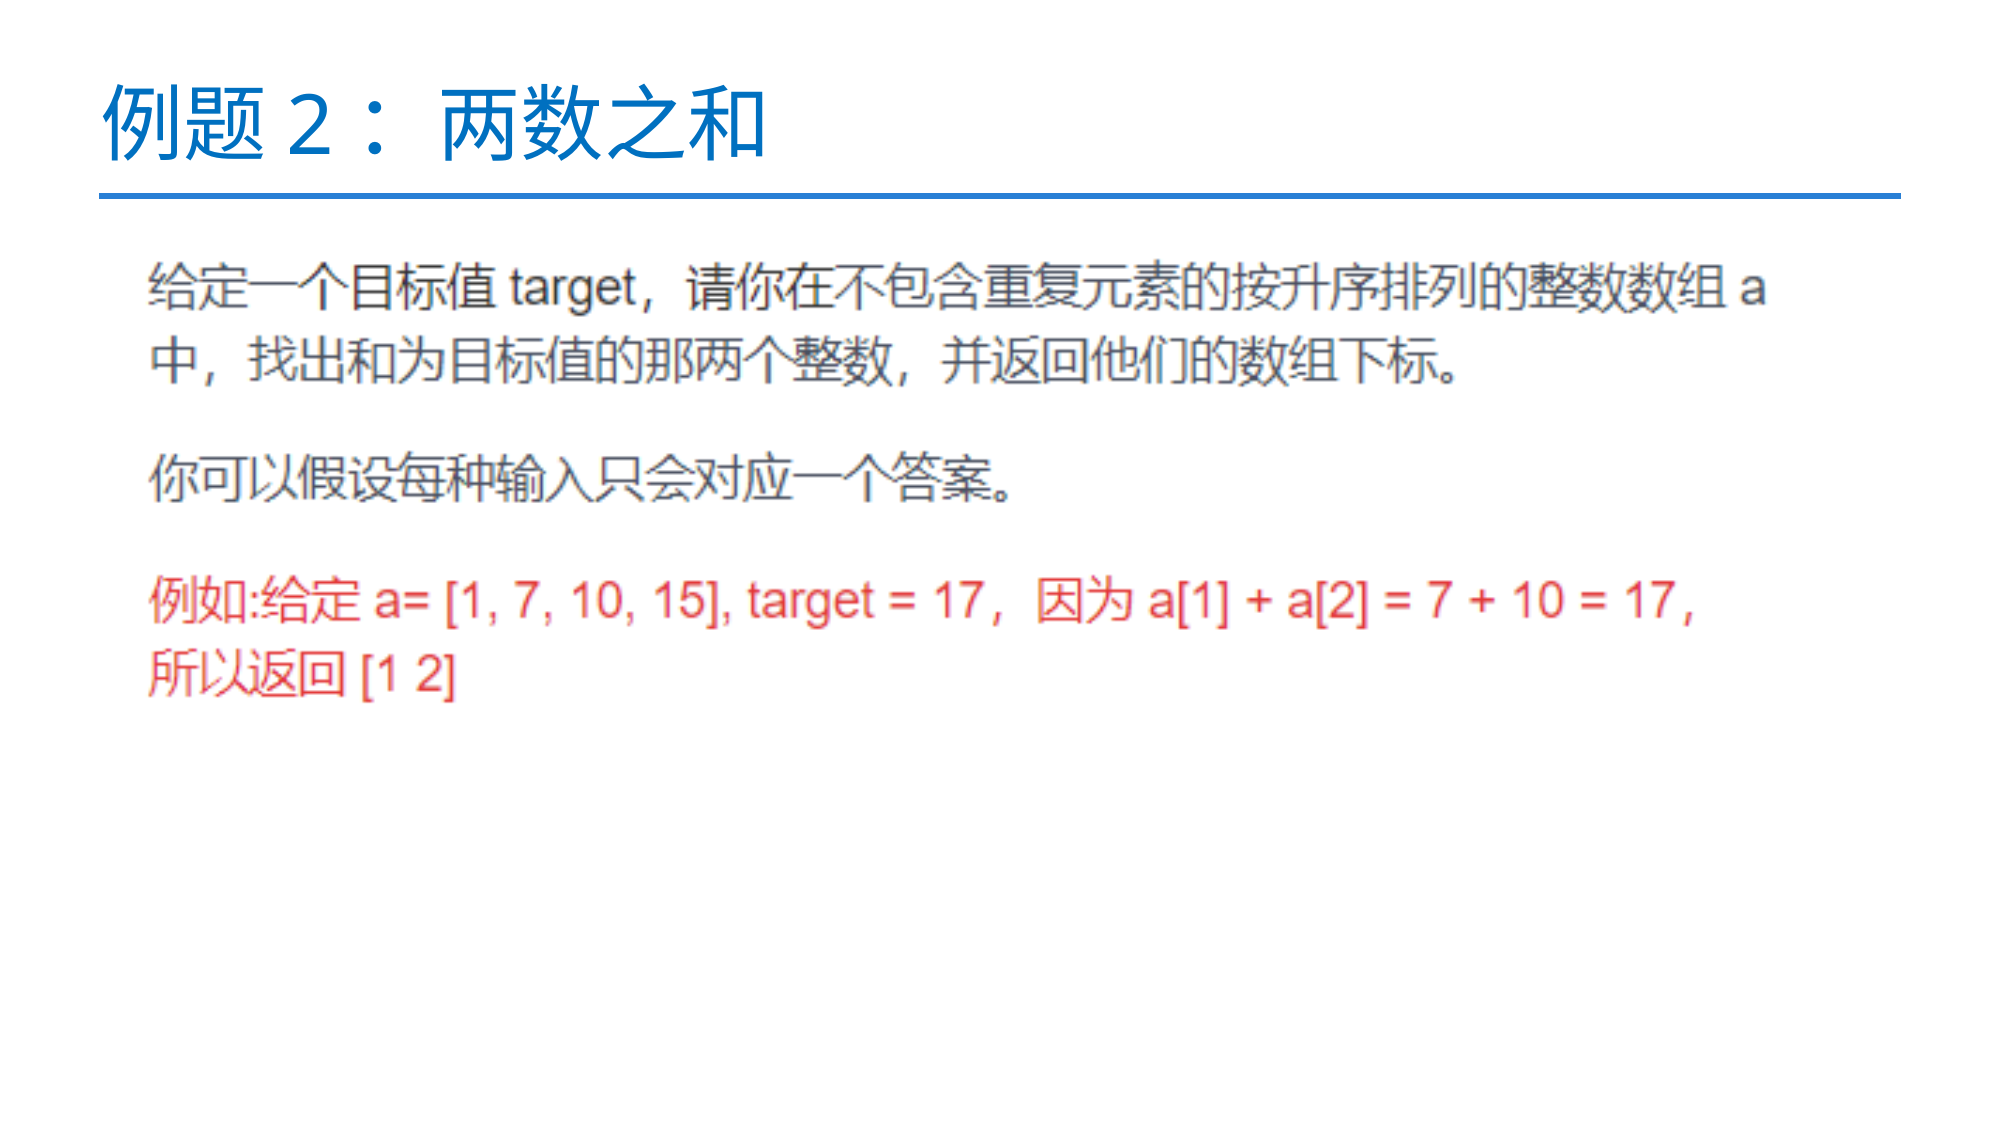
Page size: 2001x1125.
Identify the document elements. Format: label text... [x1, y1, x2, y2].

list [85, 218, 1819, 754]
title 例题2：两数之和 [85, 73, 1383, 179]
